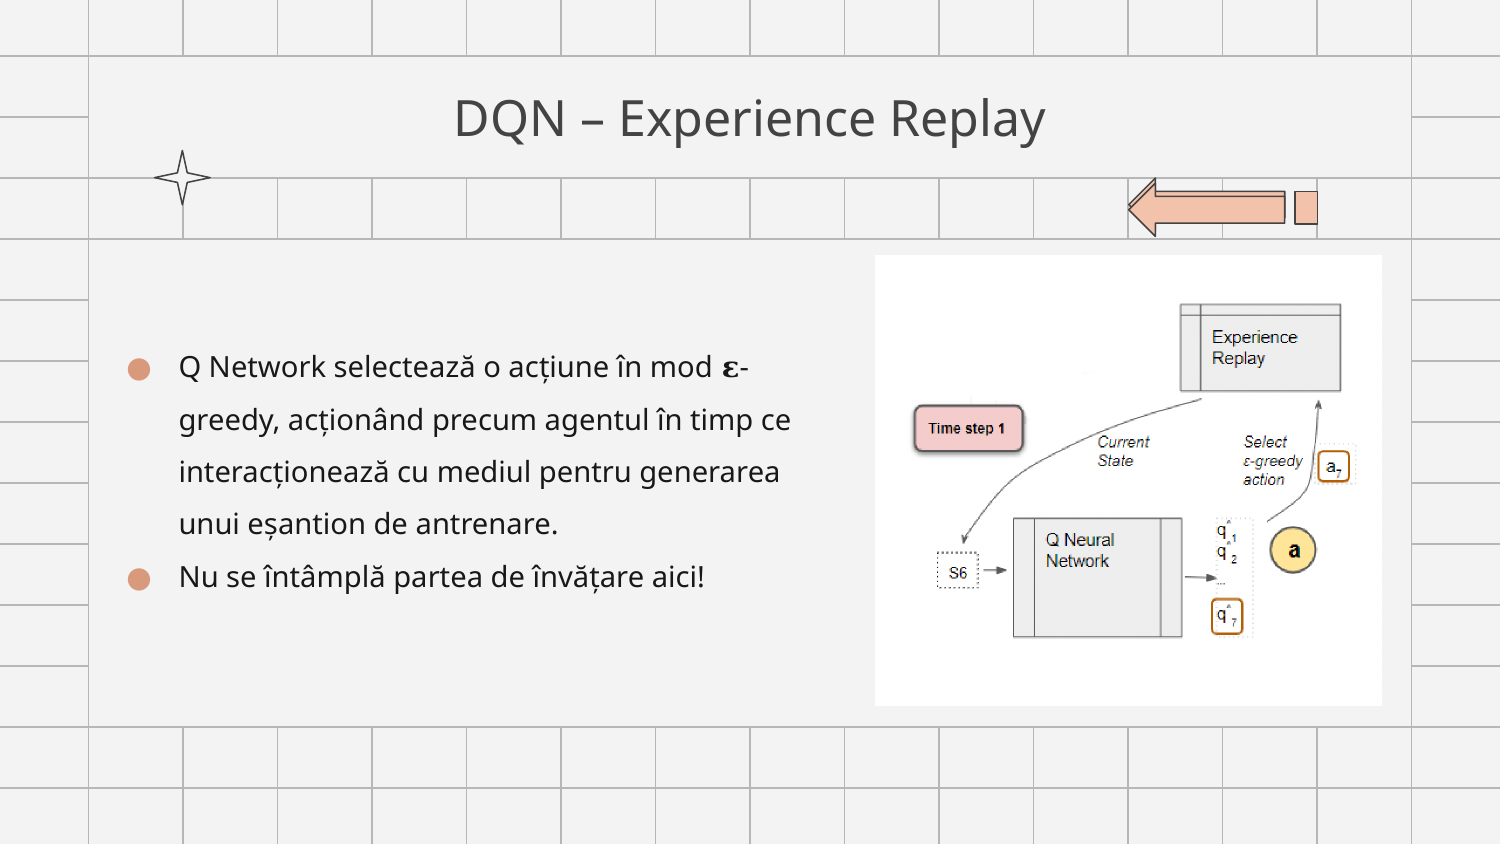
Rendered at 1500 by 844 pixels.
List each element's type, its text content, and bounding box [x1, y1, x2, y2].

title DQN – Experience Replay [88, 55, 1412, 179]
text_box [154, 150, 211, 205]
picture [875, 255, 1383, 706]
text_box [1128, 177, 1318, 237]
text_box Q Network selectează o acțiune în mod 𝛆-greedy, acționând precum agentul în timp ce interacționează cu mediul pentru generarea unui eșantion de antrenare. Nu se întâmplă partea de învățare aici! [88, 316, 819, 646]
